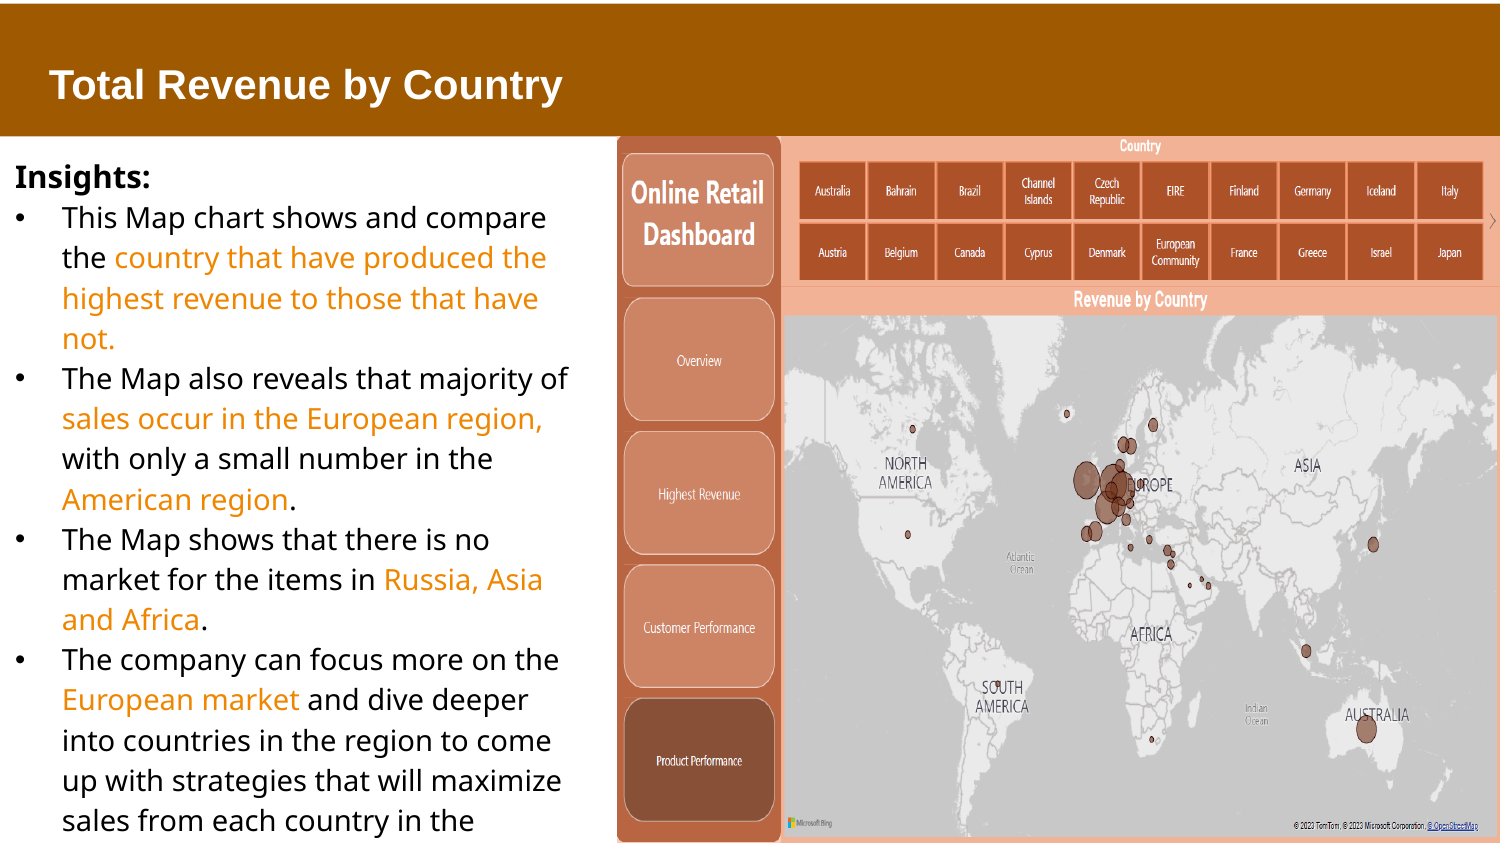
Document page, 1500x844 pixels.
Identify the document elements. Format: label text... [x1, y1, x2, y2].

text_box Total Revenue by Country [33, 43, 737, 124]
text_box [0, 3, 1500, 137]
text_box Insights: This Map chart shows and compare the country that have produced the highest revenue to those that have not. The Map also reveals that majority of sales occur in the European region, with only a small number in the American region. The Map shows that there is no market for the items in Russia, Asia and Africa. The company can focus more on the European market and dive deeper into countries in the region to come up with strategies that will maximize sales from each country in the region alongside Australia and Japan. [0, 136, 584, 844]
picture [617, 136, 1500, 844]
